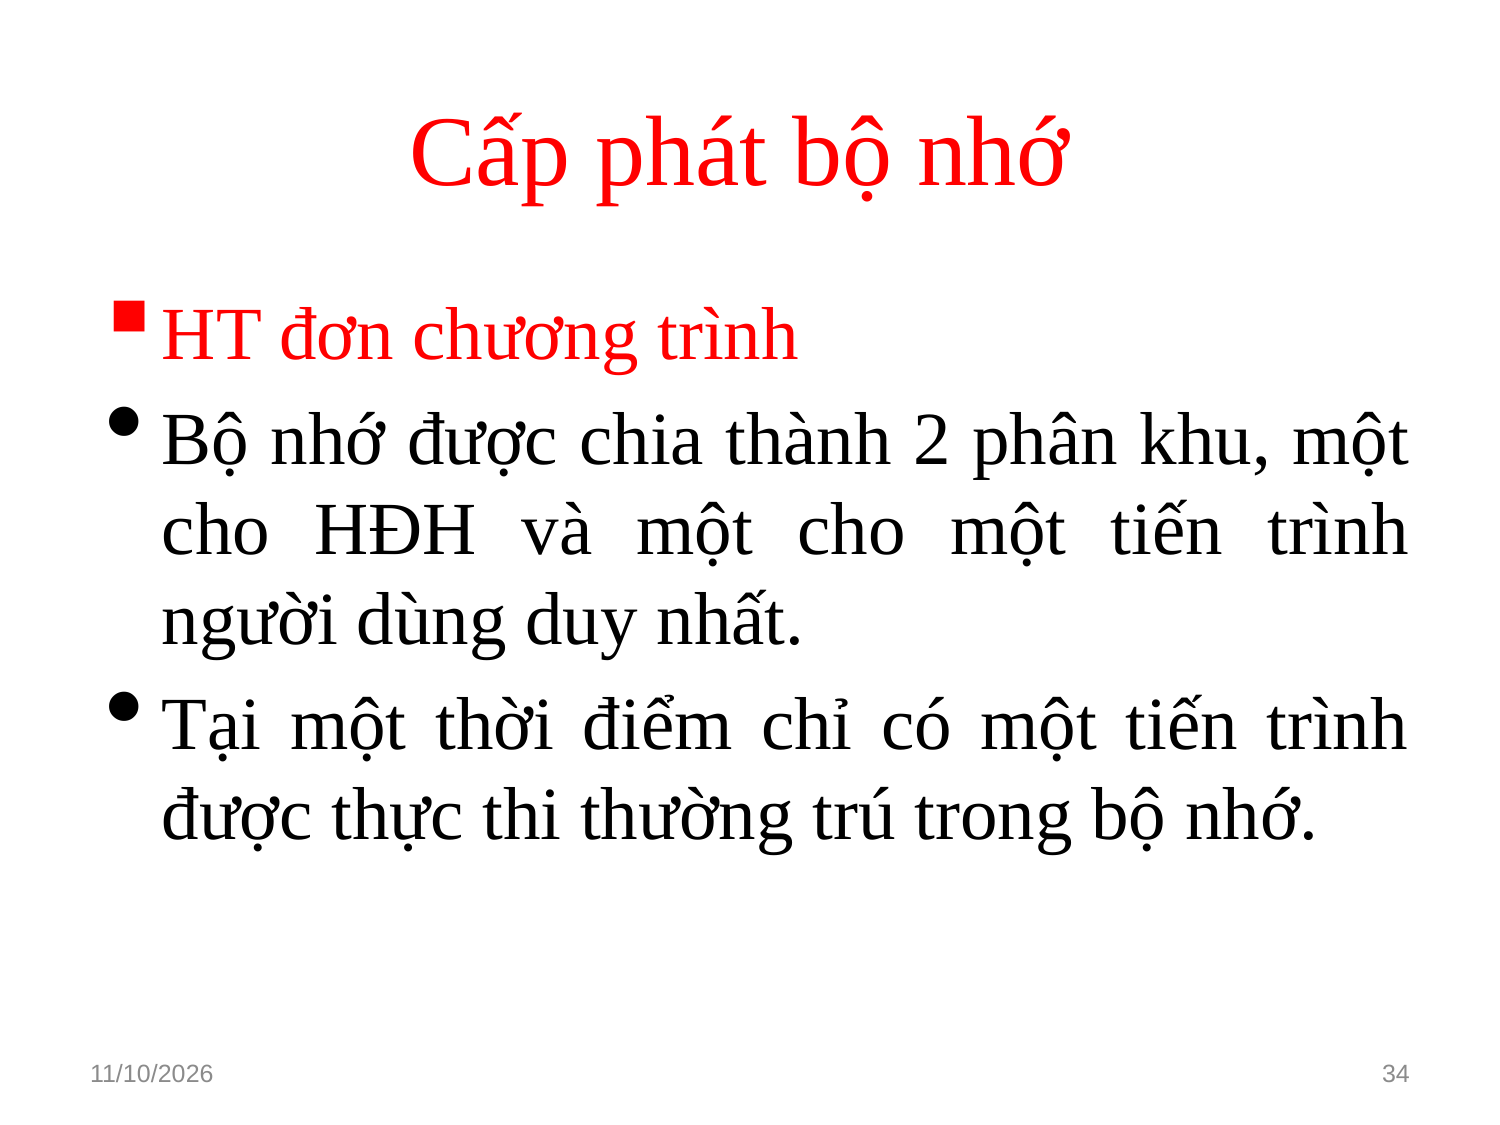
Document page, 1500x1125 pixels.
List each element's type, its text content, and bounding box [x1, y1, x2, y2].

title Cấp phát bộ nhớ [152, 75, 1328, 217]
list HT đơn chương trình Bộ nhớ được chia thành 2 phân khu, một cho HĐH và một cho một tiến trình người dùng duy nhất. Tại một thời điểm chỉ có một tiến trình được thực thi thường trú trong bộ nhớ. [90, 277, 1425, 1026]
slide_number 34 [1074, 1042, 1425, 1103]
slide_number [75, 1042, 425, 1103]
